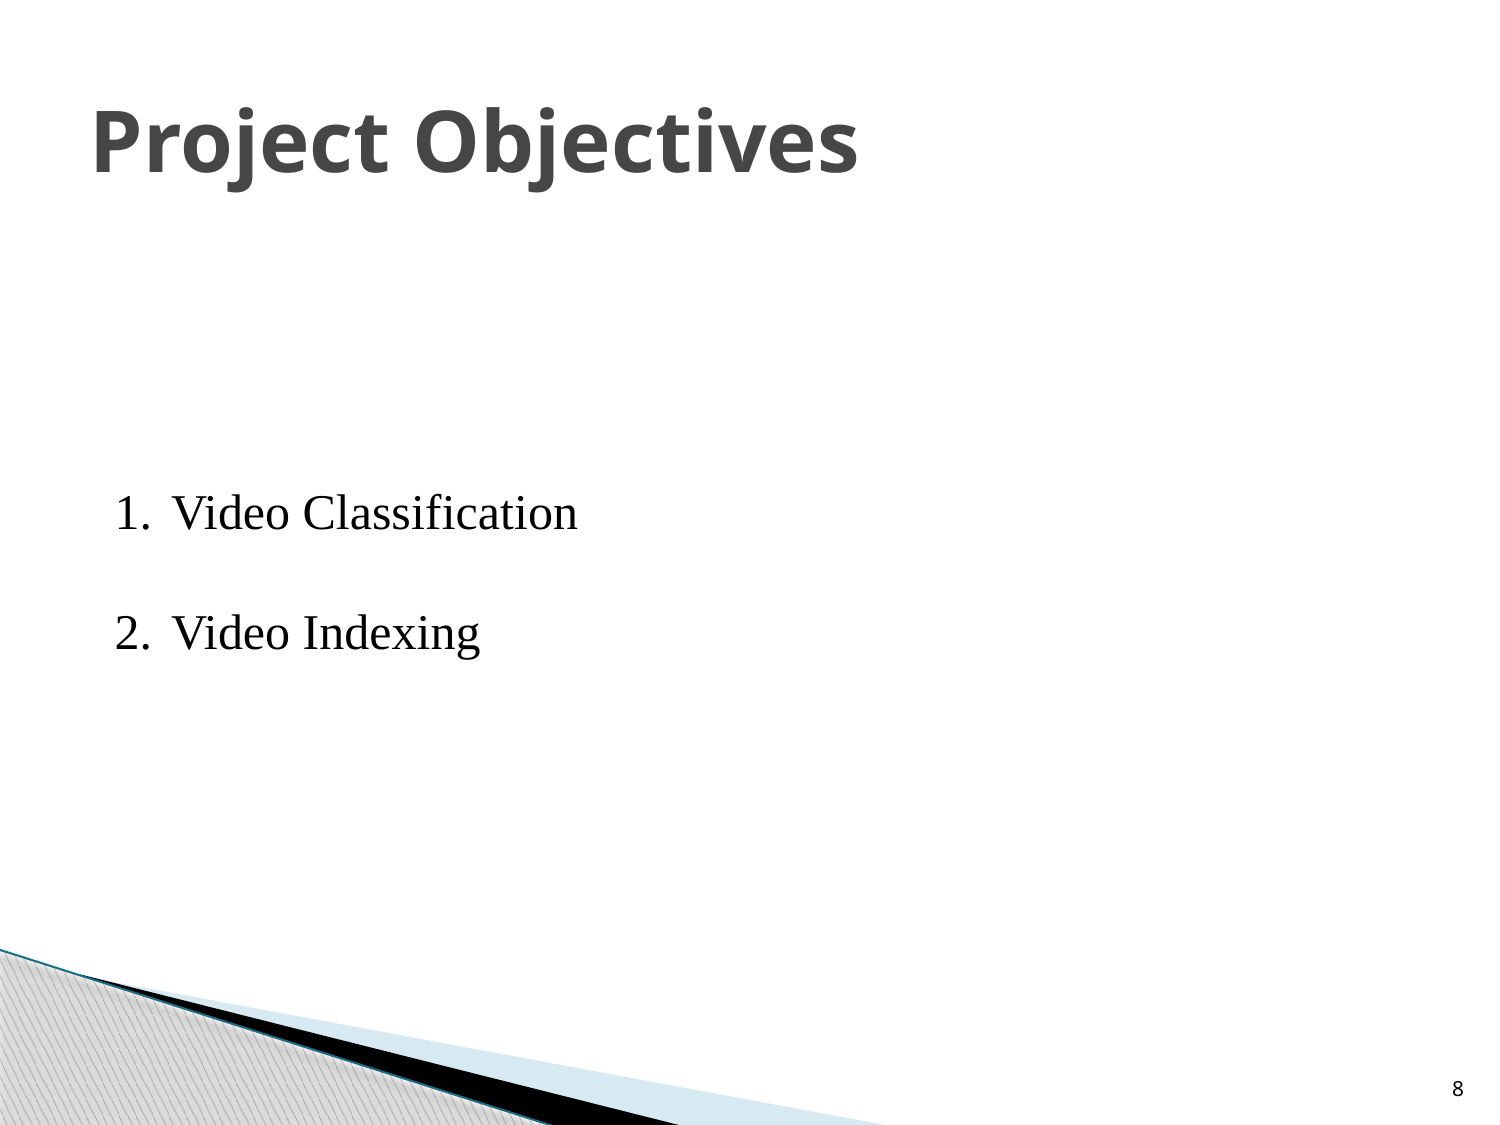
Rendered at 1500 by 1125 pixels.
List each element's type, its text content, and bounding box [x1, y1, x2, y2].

slide_number 8 [1418, 1051, 1479, 1112]
text_box Video Classification Video Indexing [99, 412, 852, 668]
title Project Objectives [75, 45, 1425, 233]
